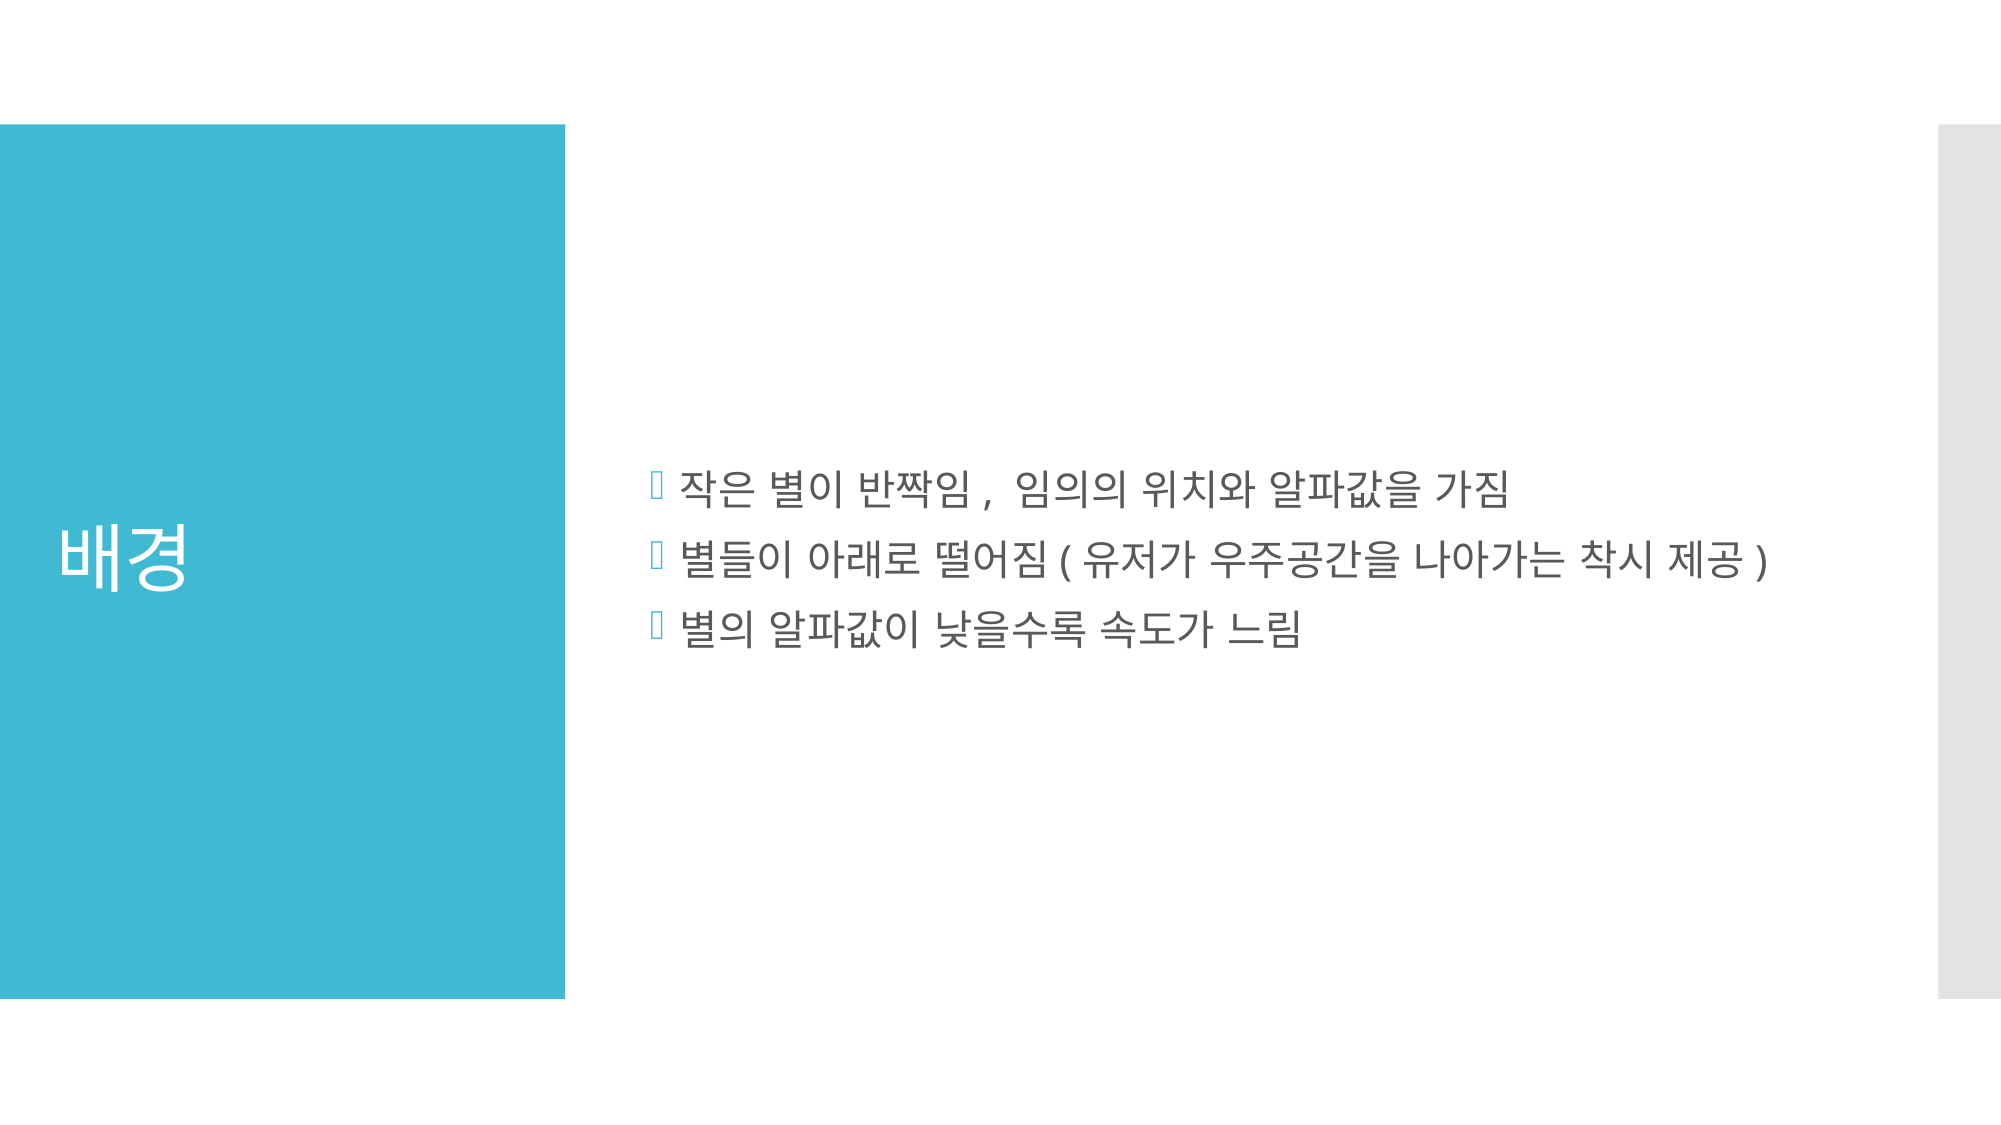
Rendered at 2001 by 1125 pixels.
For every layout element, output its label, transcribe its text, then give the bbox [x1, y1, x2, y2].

list 작은 별이 반짝임, 임의의 위치와 알파값을 가짐 별들이 아래로 떨어짐(유저가 우주공간을 나아가는 착시 제공) 별의 알파값이 낮을수록 속도가 느림 [634, 141, 1835, 982]
title 배경 [41, 184, 525, 940]
